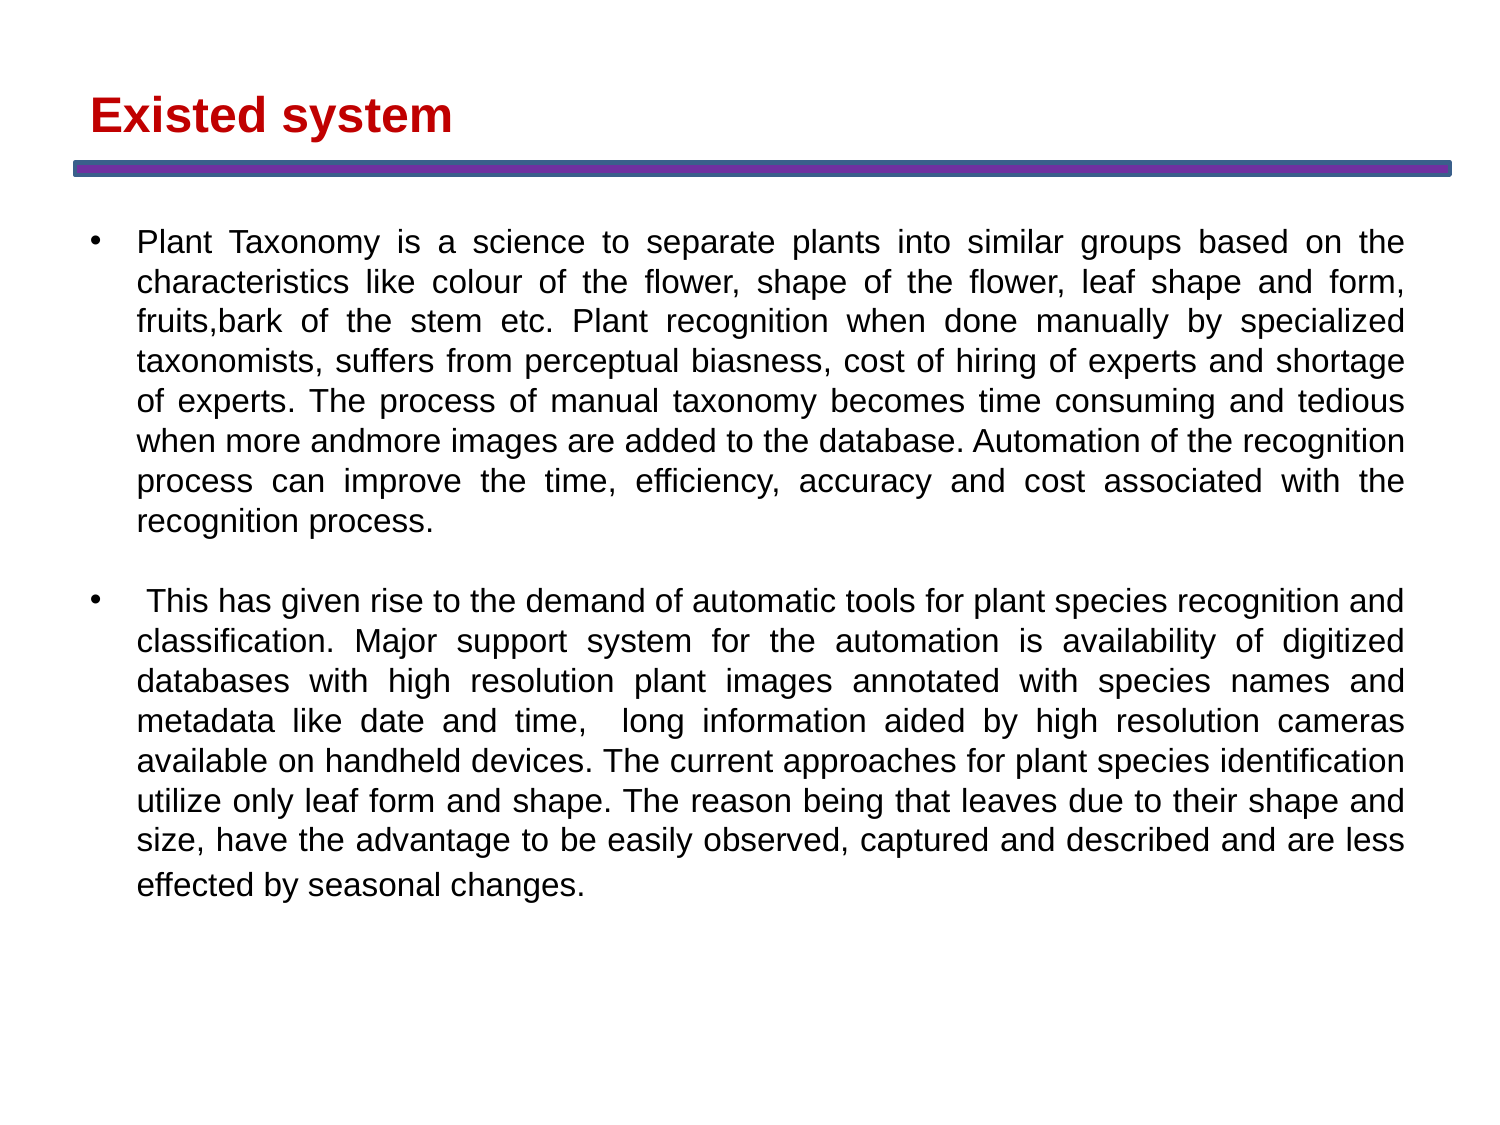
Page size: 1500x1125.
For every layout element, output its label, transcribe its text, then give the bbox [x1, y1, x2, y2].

text_box [75, 170, 1450, 175]
text_box Plant Taxonomy is a science to separate plants into similar groups based on the characteristics like colour of the flower, shape of the flower, leaf shape and form, fruits,bark of the stem etc. Plant recognition when done manually by specialized taxonomists, suffers from perceptual biasness, cost of hiring of experts and shortage of experts. The process of manual taxonomy becomes time consuming and tedious when more andmore images are added to the database. Automation of the recognition process can improve the time, efficiency, accuracy and cost associated with the recognition process. This has given rise to the demand of automatic tools for plant species recognition and classification. Major support system for the automation is availability of digitized databases with high resolution plant images annotated with species names and metadata like date and time, long information aided by high resolution cameras available on handheld devices. The current approaches for plant species identification utilize only leaf form and shape. The reason being that leaves due to their shape and size, have the advantage to be easily observed, captured and described and are less effected by seasonal changes. [0, 212, 1423, 1062]
text_box Existed system [75, 74, 1450, 170]
